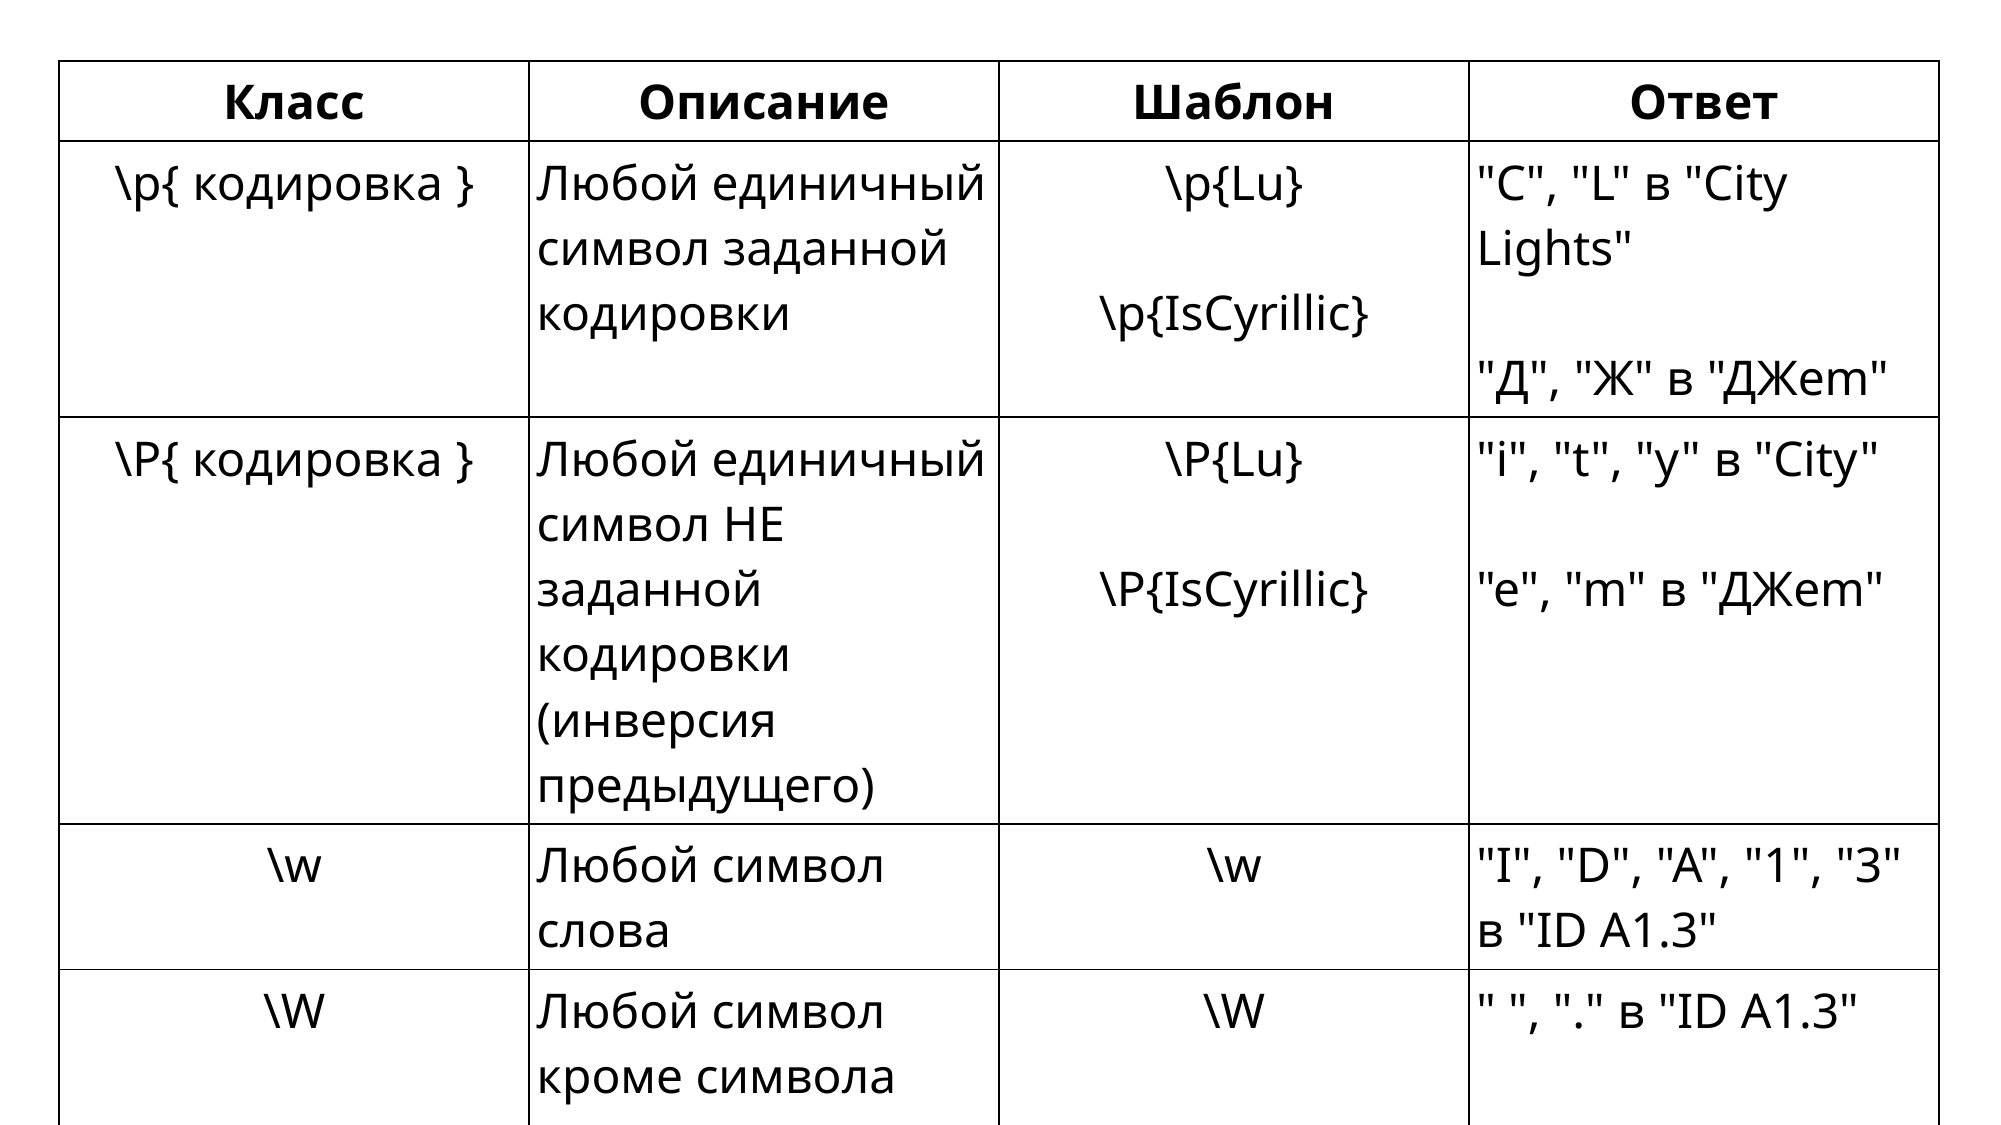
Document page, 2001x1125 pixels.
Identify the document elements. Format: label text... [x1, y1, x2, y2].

table_cell \w [60, 825, 528, 969]
table_cell Любой единичный символ НЕ заданной кодировки (инверсия предыдущего) [530, 418, 998, 823]
table_cell "I", "D", "A", "1", "3" в "ID A1.3" [1470, 825, 1938, 969]
table_cell \p{Lu} \p{IsCyrillic} [1000, 142, 1468, 416]
table_cell \w [1000, 825, 1468, 969]
table_cell \p{ кодировка } [60, 142, 528, 416]
table_header Шаблон [1000, 62, 1468, 140]
table_cell " ", "." в "ID A1.3" [1470, 970, 1938, 1125]
table_cell "C", "L" в "City Lights" "Д", "Ж" в "ДЖem" [1470, 142, 1938, 416]
table_cell \W [60, 970, 528, 1125]
table_header Класс [60, 62, 528, 140]
table_cell \P{Lu} \P{IsCyrillic} [1000, 418, 1468, 823]
table_cell Любой единичный символ заданной кодировки [530, 142, 998, 416]
table_cell \P{ кодировка } [60, 418, 528, 823]
table_header Описание [530, 62, 998, 140]
table_cell "i", "t", "y" в "City" "e", "m" в "ДЖem" [1470, 418, 1938, 823]
table_cell Любой символ слова [530, 825, 998, 969]
table_header Ответ [1470, 62, 1938, 140]
table_cell Любой символ кроме символа слова [530, 970, 998, 1125]
table_cell \W [1000, 970, 1468, 1125]
